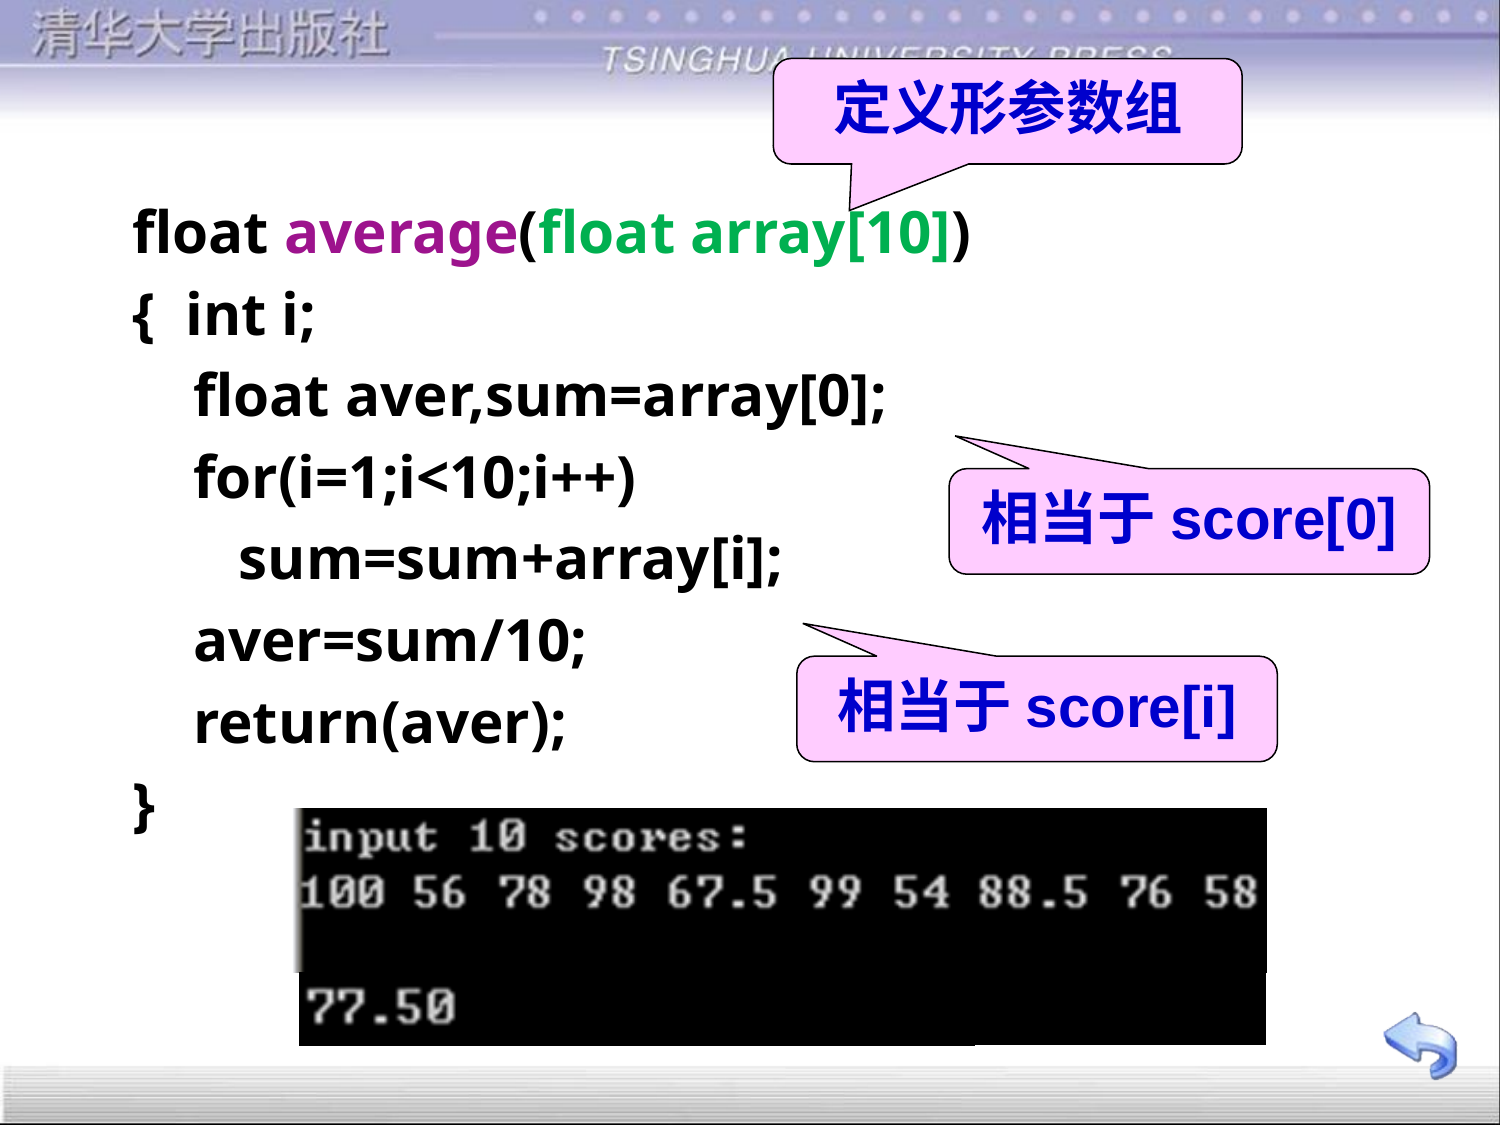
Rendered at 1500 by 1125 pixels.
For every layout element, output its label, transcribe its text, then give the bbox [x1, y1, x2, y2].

text_box 相当于score[0] [949, 435, 1430, 575]
text_box 定义形参数组 [773, 58, 1243, 211]
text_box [292, 808, 1268, 1046]
list float average(float array[10]) { int i; float aver,sum=array[0]; for(i=1;i<10;i++) sum=sum+array[i]; aver=sum/10; return(aver); } [116, 187, 1360, 915]
text_box 相当于score[i] [796, 623, 1278, 762]
picture [0, 0, 1500, 1125]
